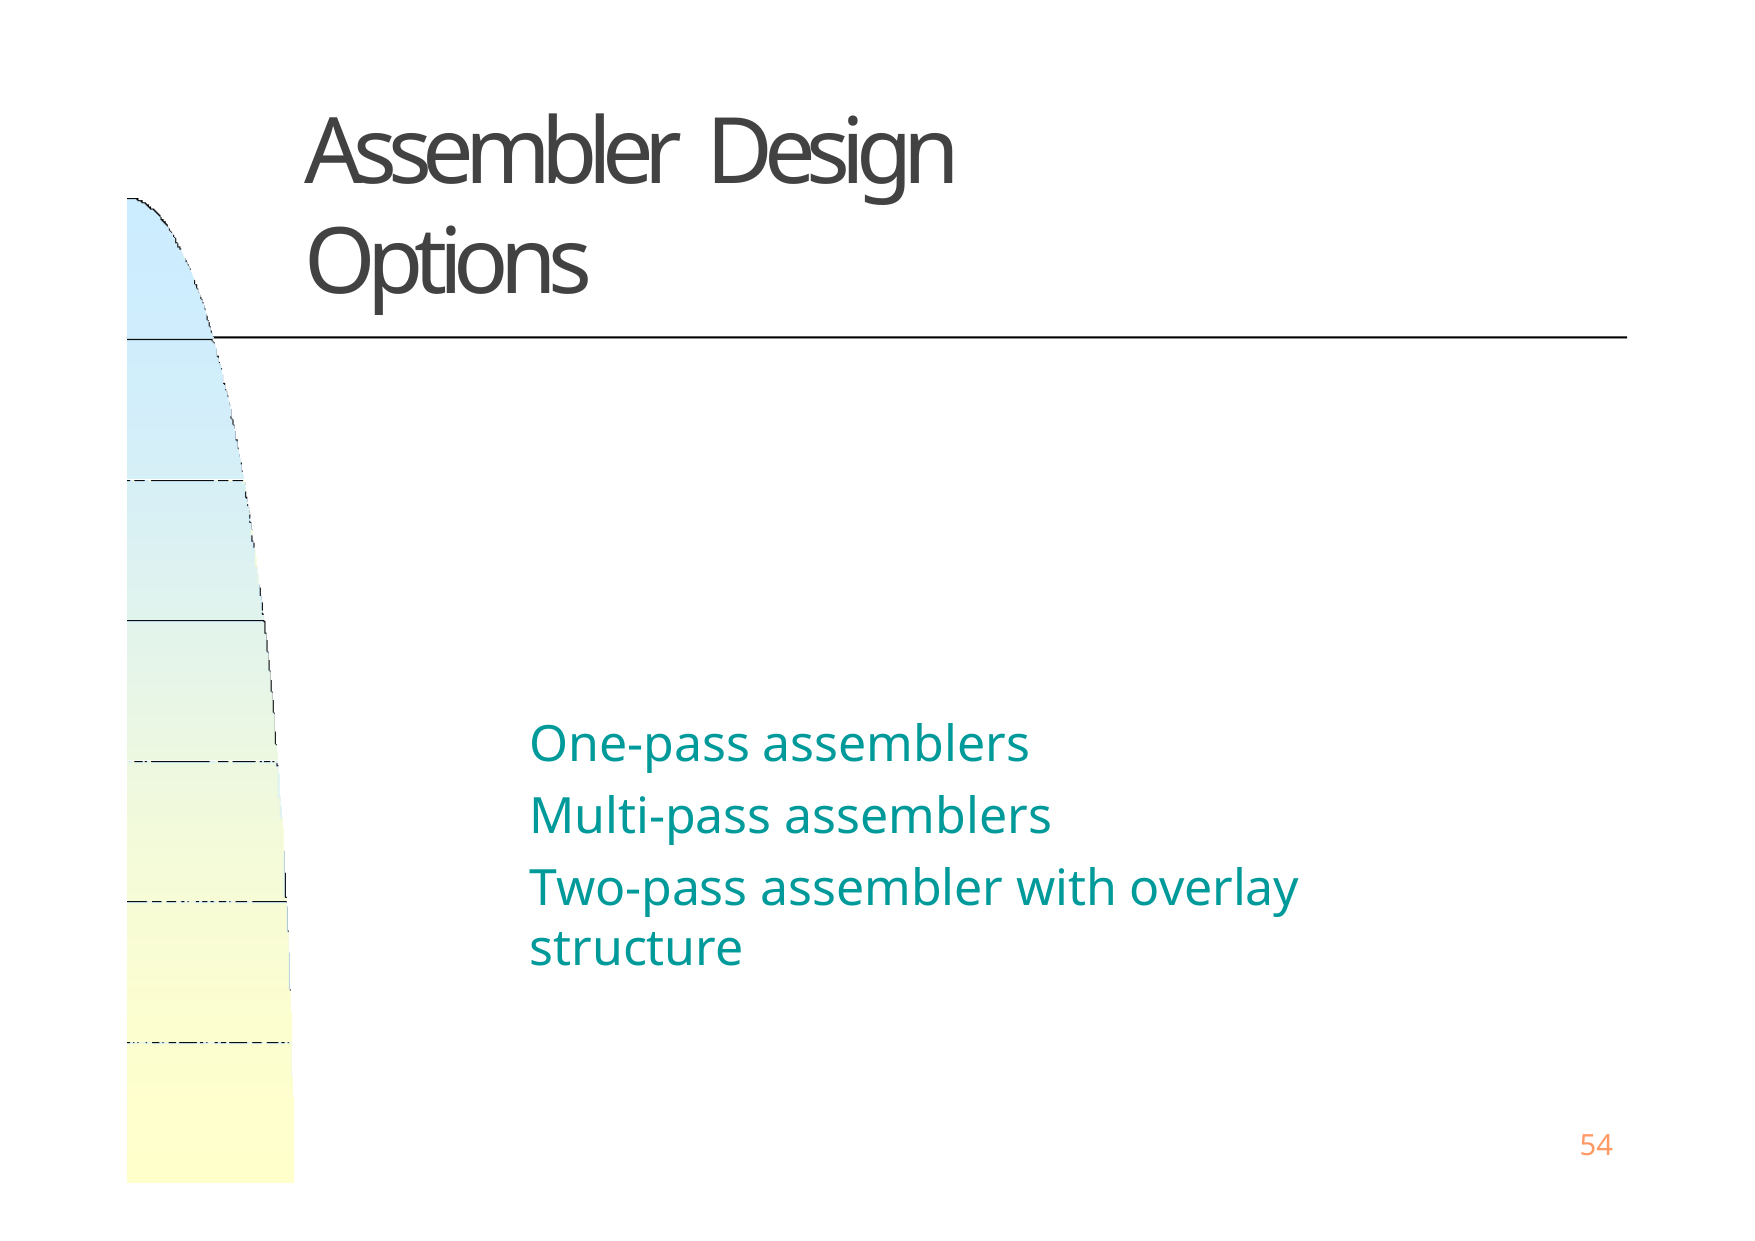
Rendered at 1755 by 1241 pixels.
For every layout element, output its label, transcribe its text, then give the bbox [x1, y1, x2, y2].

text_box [126, 197, 1628, 1042]
title Assembler Design Options [302, 89, 1268, 196]
text_box 54 [1577, 1124, 1615, 1162]
picture [126, 1041, 294, 1183]
